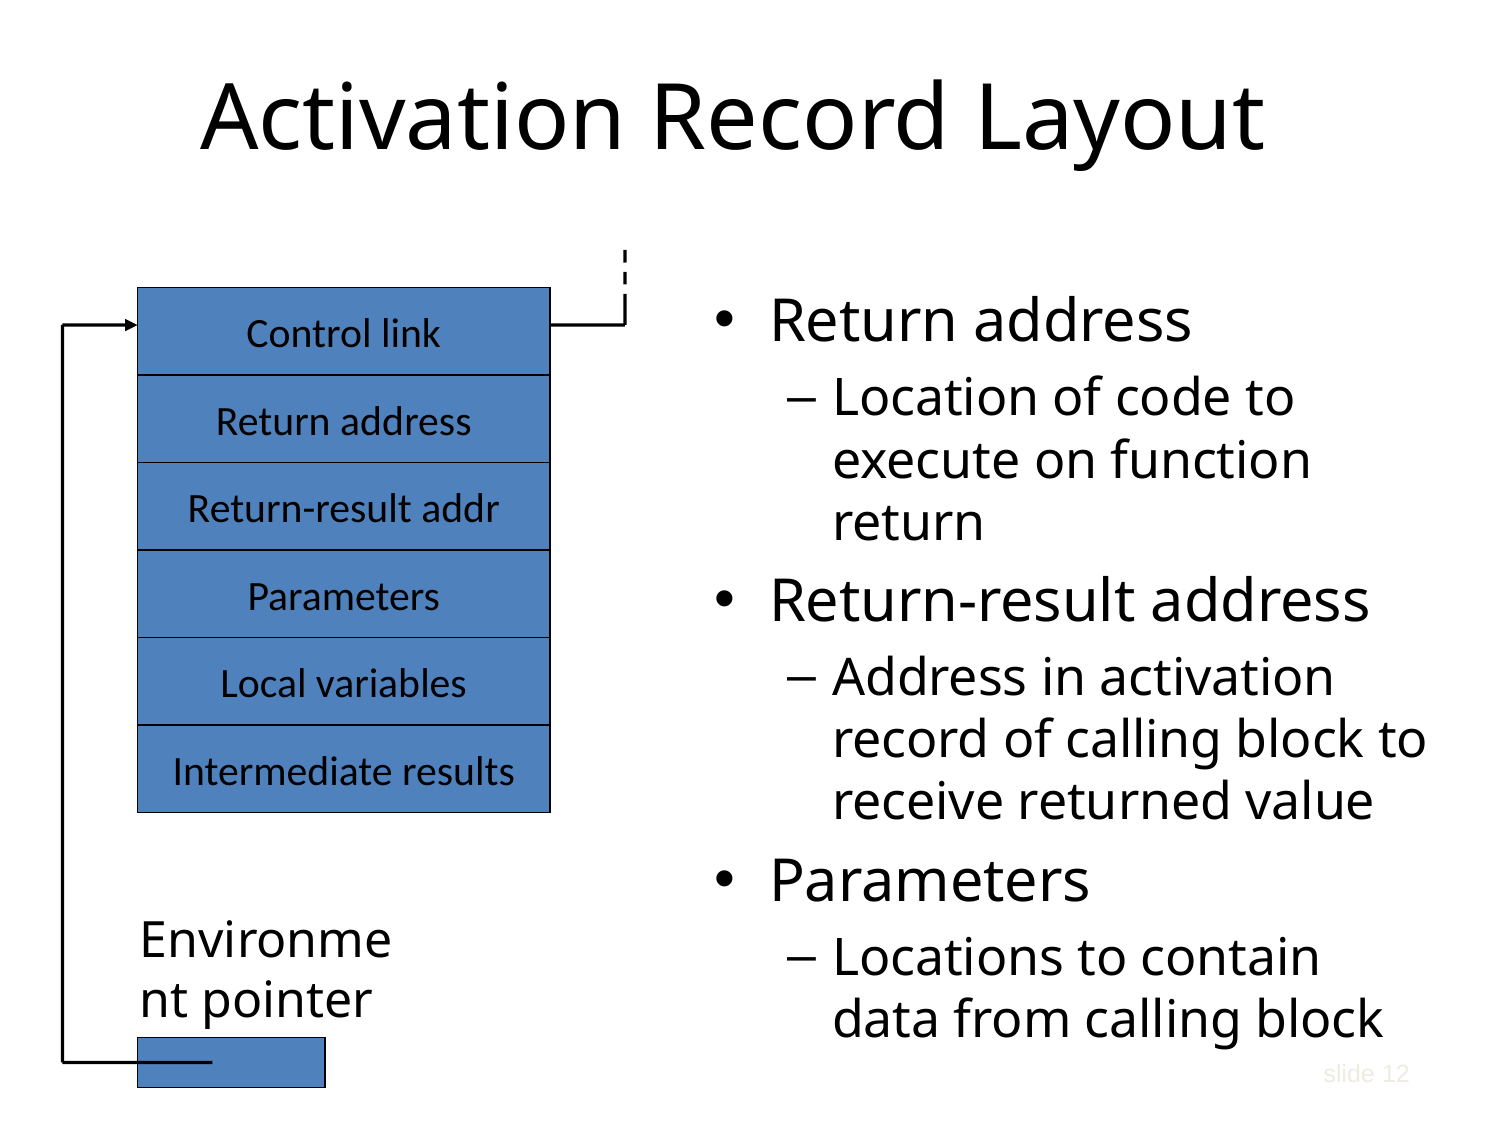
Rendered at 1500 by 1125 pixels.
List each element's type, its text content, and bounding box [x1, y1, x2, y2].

text_box Environment pointer [124, 899, 438, 1035]
text_box Return-result addr [137, 462, 550, 550]
text_box Parameters [137, 550, 550, 638]
text_box Control link [137, 287, 550, 374]
text_box Intermediate results [137, 724, 550, 813]
text_box Local variables [137, 638, 550, 724]
title Activation Record Layout [66, 37, 1400, 188]
text_box [62, 318, 138, 332]
text_box Return address [137, 374, 550, 462]
text_box [137, 1037, 325, 1088]
list Return address Location of code to execute on function return Return-result address Address in activation record of calling block to receive returned value Parameters Locations to contain data from calling block [699, 275, 1450, 1100]
